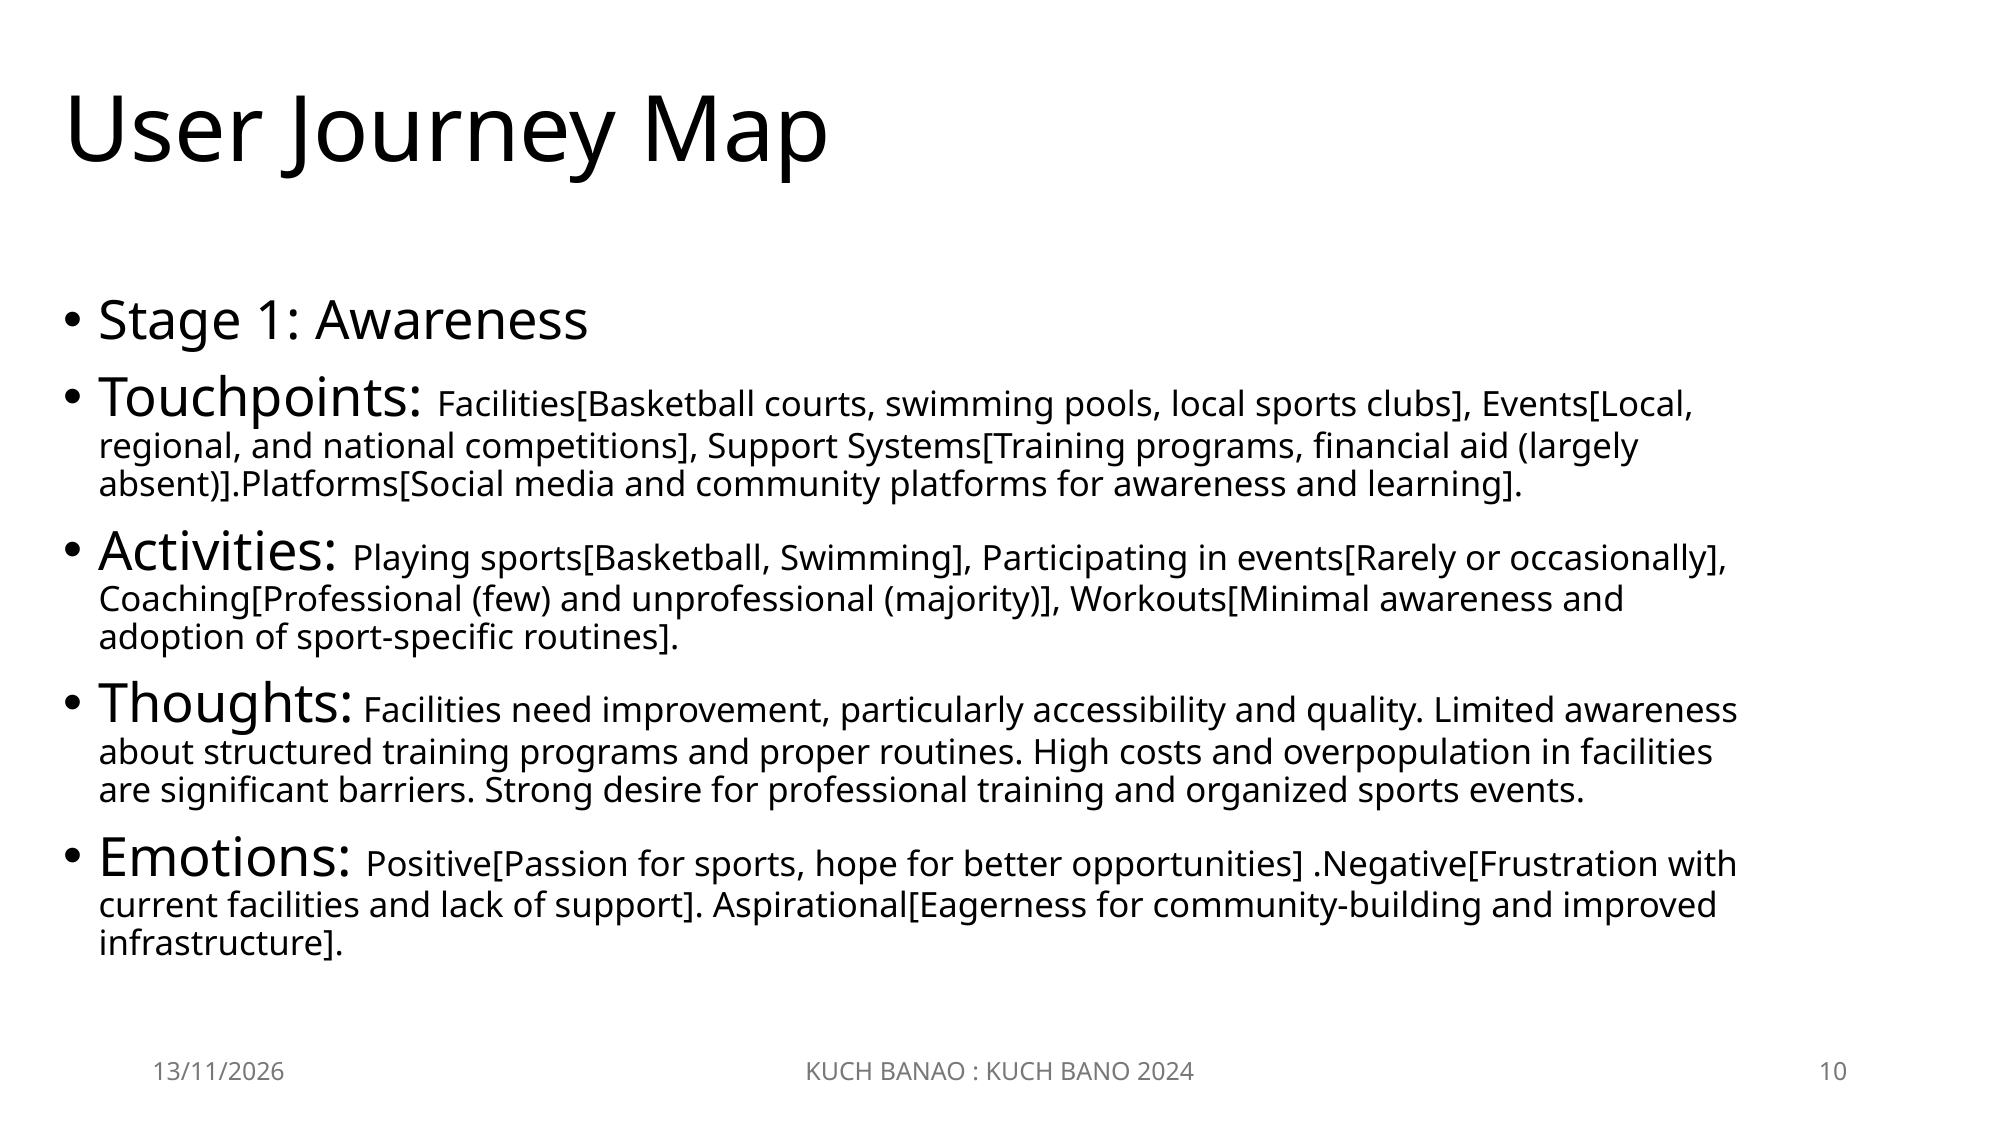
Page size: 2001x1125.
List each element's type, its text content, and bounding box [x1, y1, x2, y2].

slide_number 10 [1412, 1042, 1863, 1103]
footer KUCH BANAO : KUCH BANO 2024 [662, 1042, 1338, 1103]
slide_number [137, 1042, 588, 1103]
title User Journey Map [48, 23, 1774, 241]
list Stage 1: Awareness Touchpoints: Facilities[Basketball courts, swimming pools, local sports clubs], Events[Local, regional, and national competitions], Support Systems[Training programs, financial aid (largely absent)].Platforms[Social media and community platforms for awareness and learning]. Activities: Playing sports[Basketball, Swimming], Participating in events[Rarely or occasionally], Coaching[Professional (few) and unprofessional (majority)], Workouts[Minimal awareness and adoption of sport-specific routines]. Thoughts: Facilities need improvement, particularly accessibility and quality. Limited awareness about structured training programs and proper routines. High costs and overpopulation in facilities are significant barriers. Strong desire for professional training and organized sports events. Emotions: Positive[Passion for sports, hope for better opportunities] .Negative[Frustration with current facilities and lack of support]. Aspirational[Eagerness for community-building and improved infrastructure]. [48, 284, 1774, 999]
